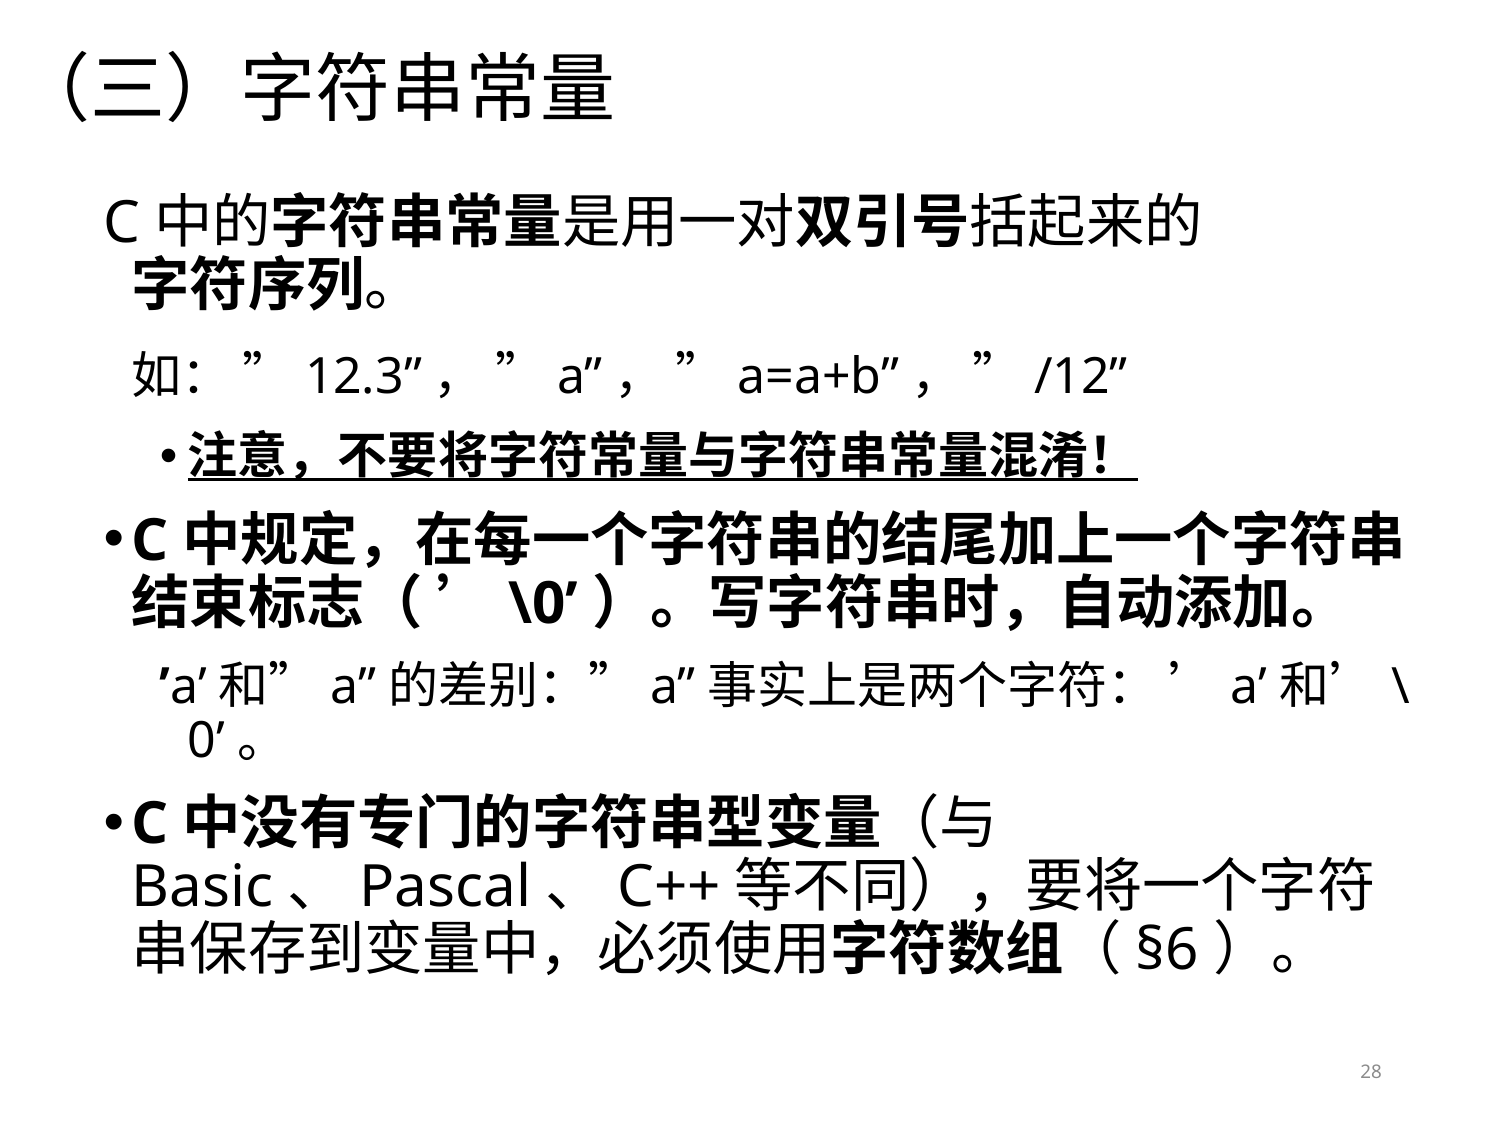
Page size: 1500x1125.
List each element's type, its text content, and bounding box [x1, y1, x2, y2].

slide_number 28 [1059, 1042, 1397, 1103]
title （三）字符串常量 [0, 37, 648, 146]
list C中的字符串常量是用一对双引号括起来的 字符序列。 如： ”12.3”， ”a”， ”a=a+b”， ”/12” 注意，不要将字符常量与字符串常量混淆！ C中规定，在每一个字符串的结尾加上一个字符串结束标志（ ’\0’）。写字符串时，自动添加。 ’a’和”a”的差别：”a”事实上是两个字符： ’a’和’\0’。 C中没有专门的字符串型变量（与Basic、Pascal、C++等不同），要将一个字符串保存到变量中，必须使用字符数组（§6）。 [88, 184, 1447, 1000]
